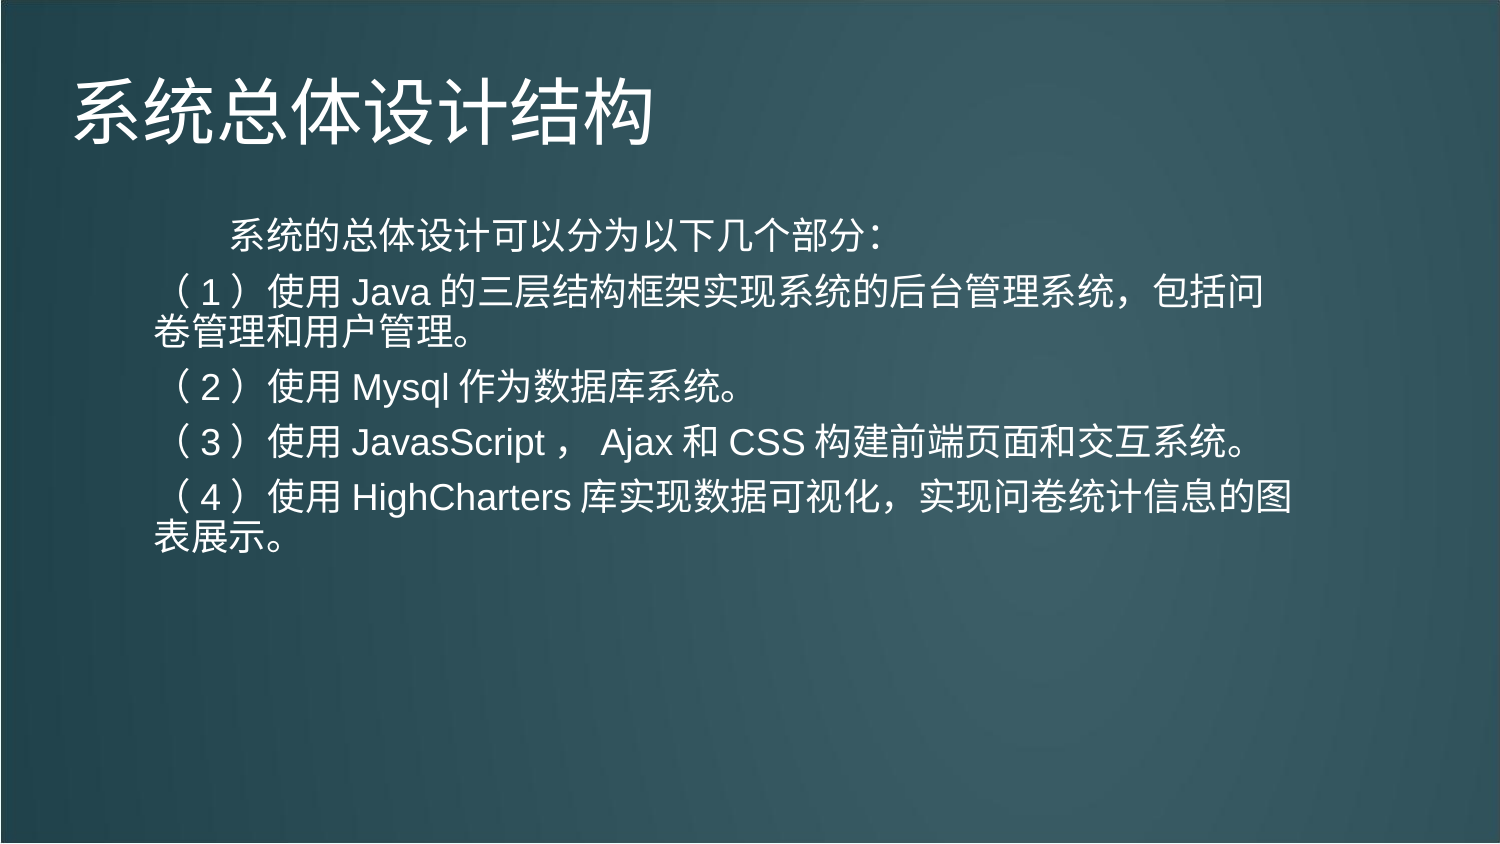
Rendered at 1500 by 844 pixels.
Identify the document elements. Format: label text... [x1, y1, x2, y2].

title 系统总体设计结构 [54, 68, 939, 262]
picture [0, 0, 1500, 844]
subtitle 系统的总体设计可以分为以下几个部分： （1）使用Java的三层结构框架实现系统的后台管理系统，包括问卷管理和用户管理。 （2）使用Mysql作为数据库系统。 （3）使用JavasScript，Ajax和CSS构建前端页面和交互系统。 （4）使用HighCharters库实现数据可视化，实现问卷统计信息的图表展示。 [138, 210, 1313, 647]
